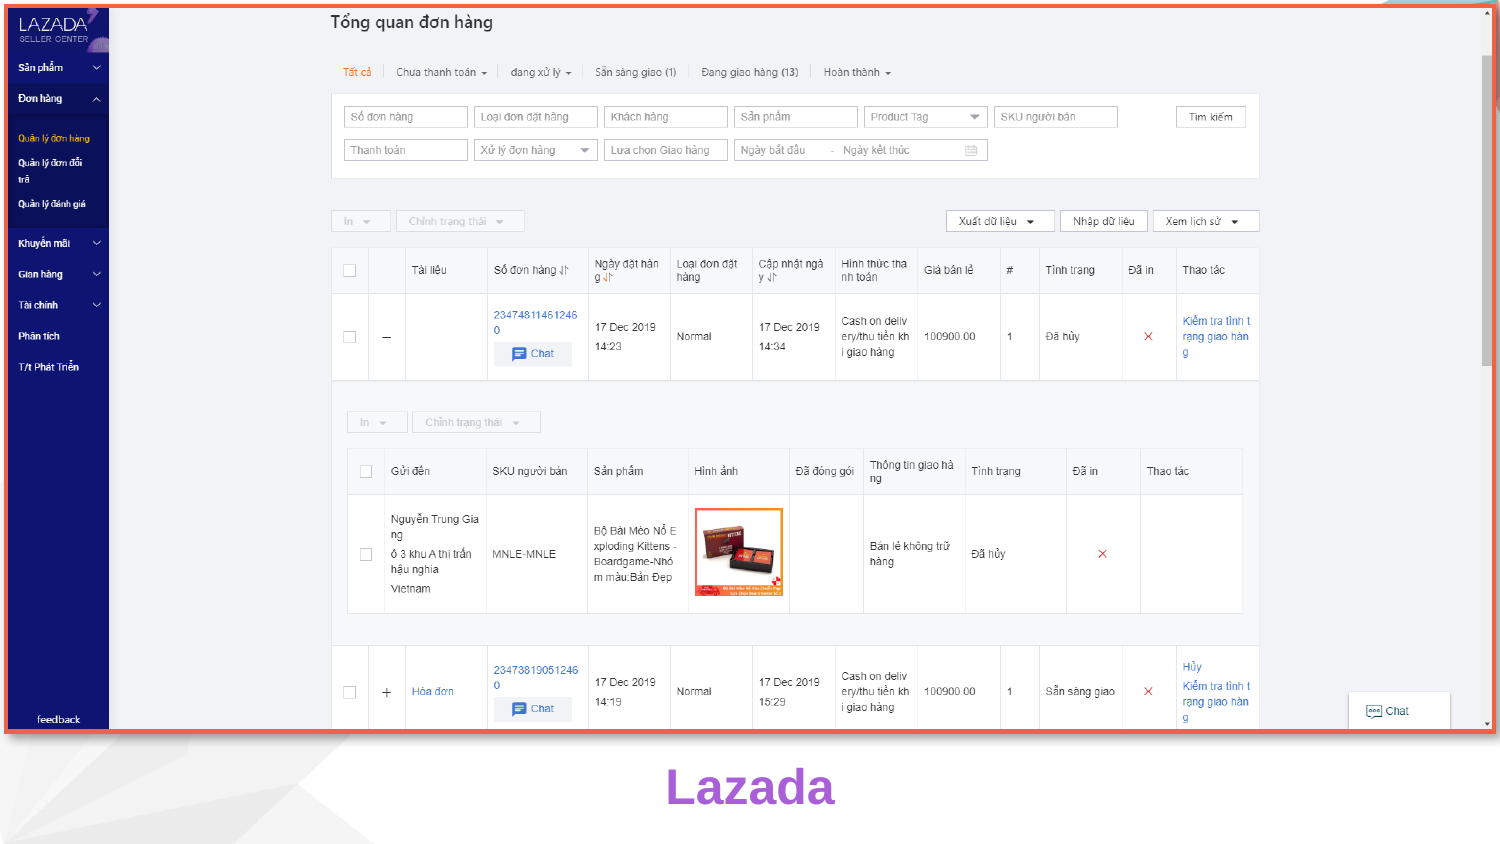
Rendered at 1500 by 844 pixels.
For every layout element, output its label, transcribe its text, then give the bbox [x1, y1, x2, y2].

text_box Lazada [431, 747, 1069, 823]
picture [0, 0, 1500, 844]
